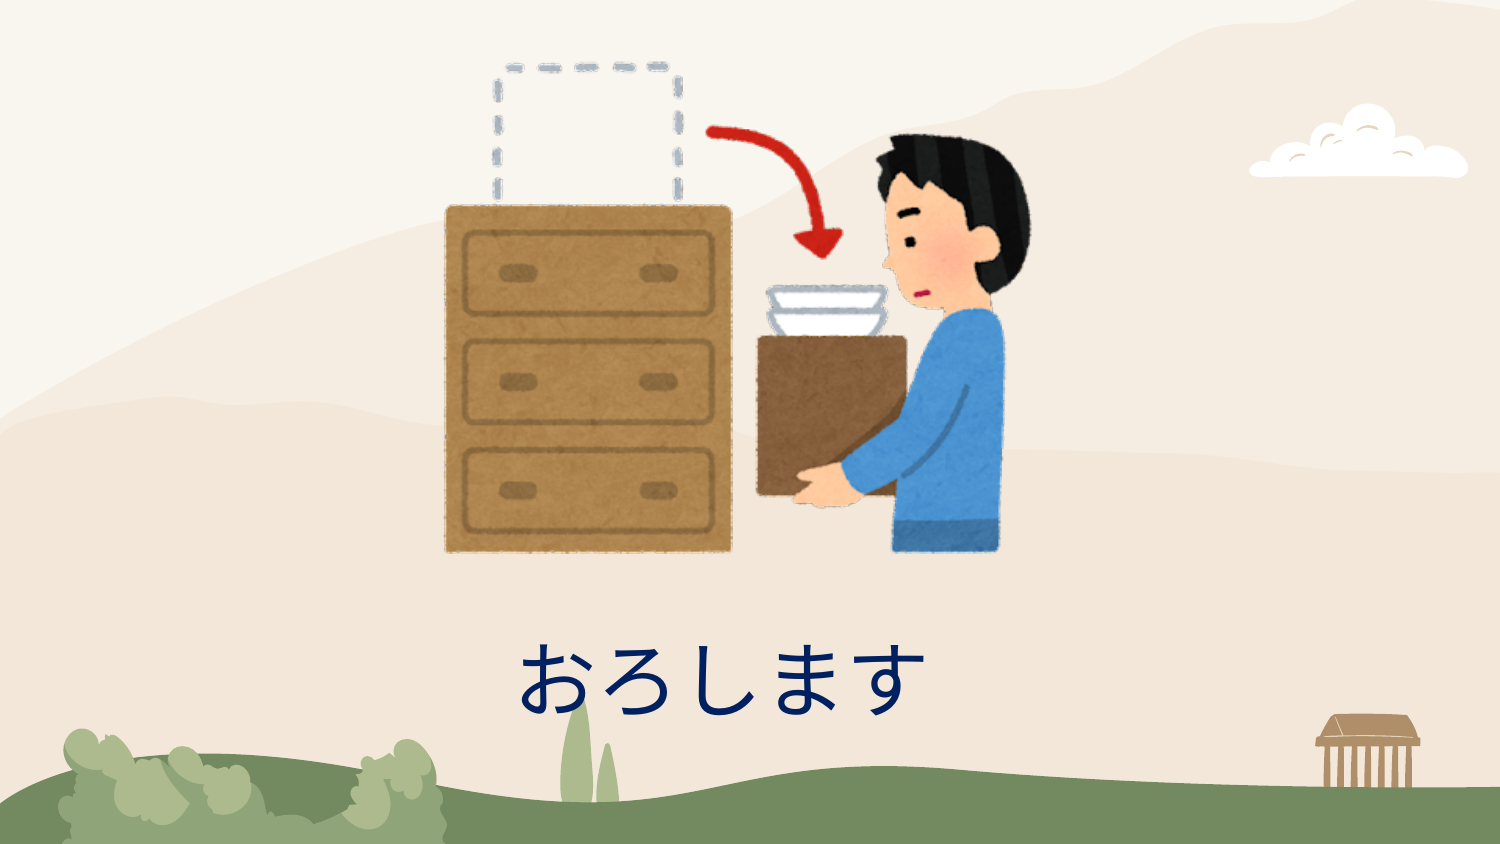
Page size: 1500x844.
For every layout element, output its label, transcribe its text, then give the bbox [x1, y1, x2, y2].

picture [425, 0, 1052, 621]
text_box おろします [498, 629, 1002, 736]
